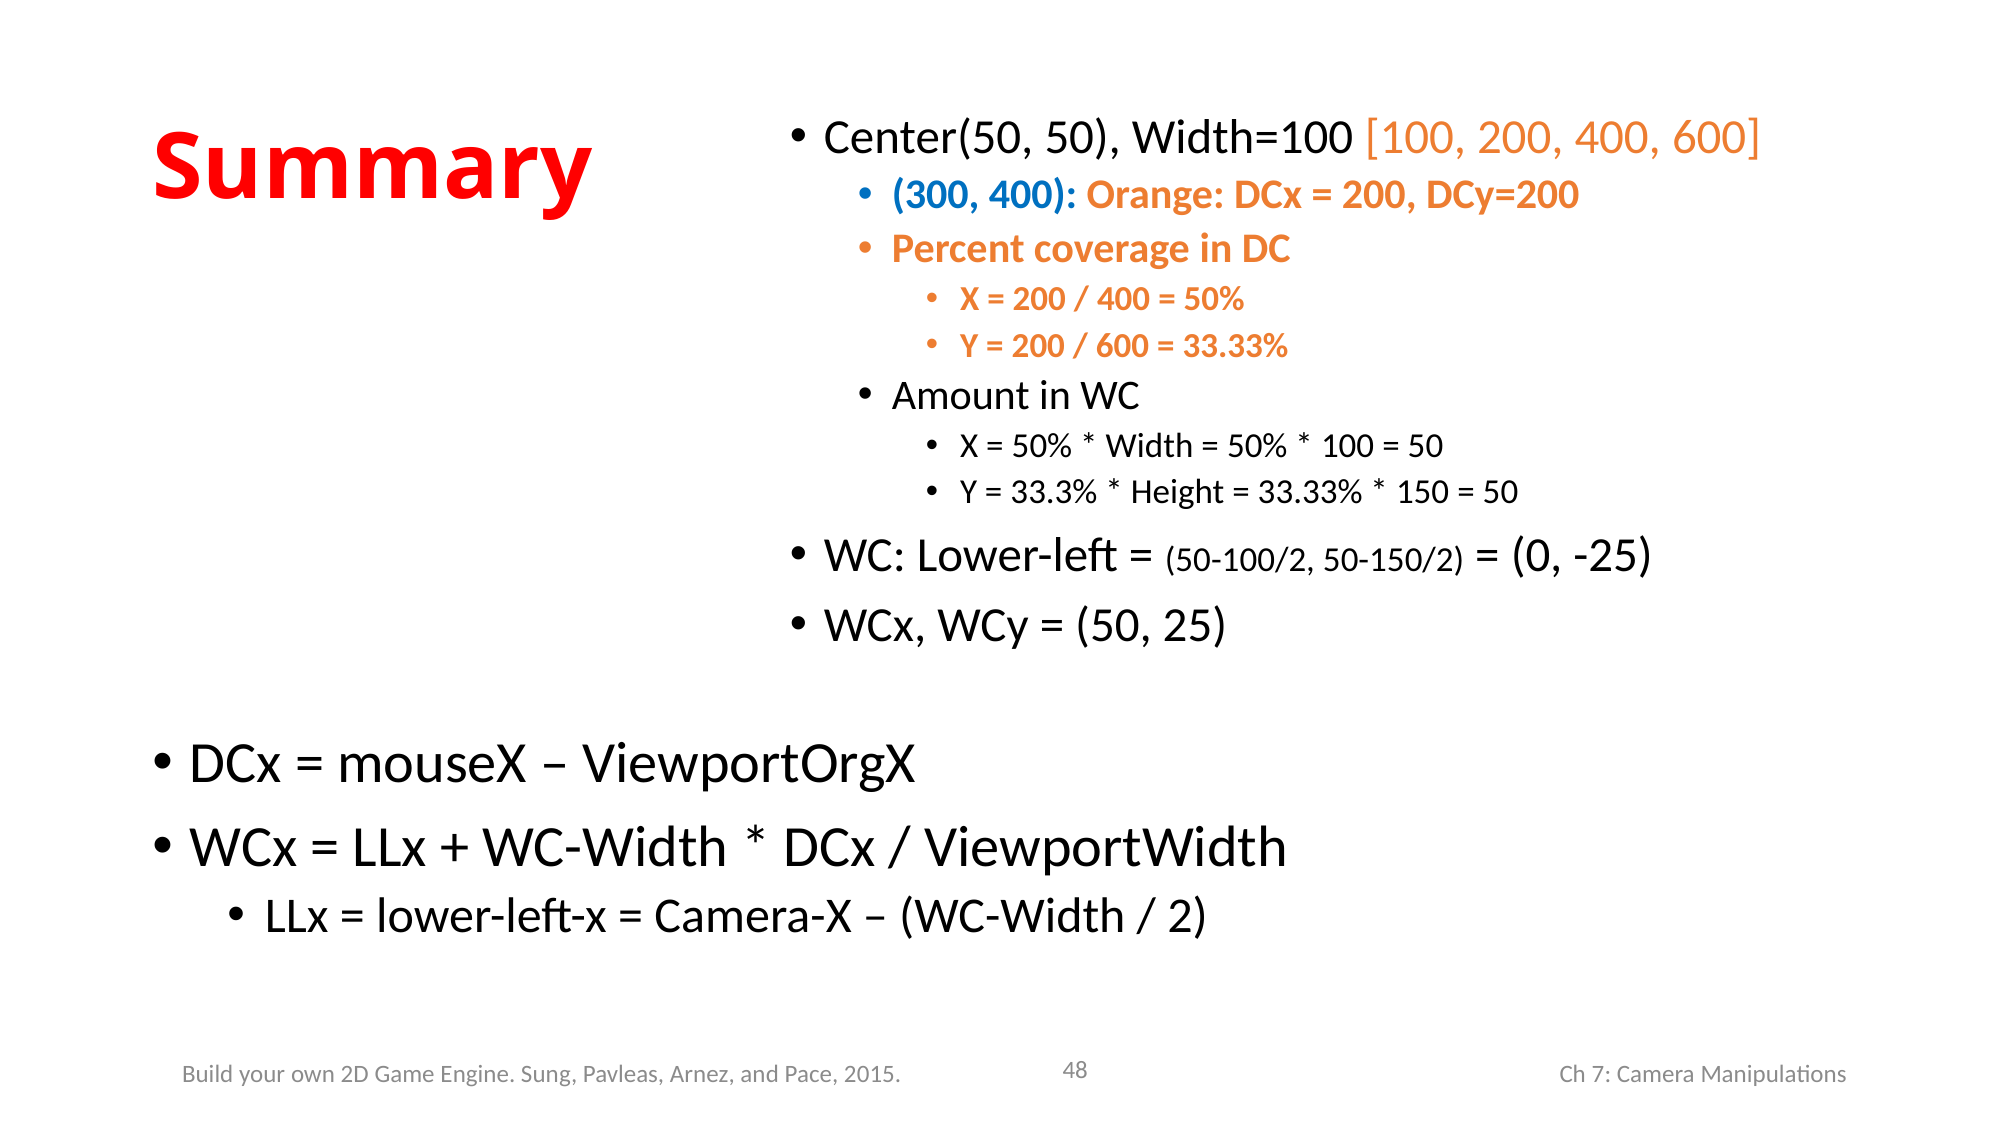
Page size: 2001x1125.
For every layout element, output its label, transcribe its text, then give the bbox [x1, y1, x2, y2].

text_box Center(50, 50), Width=100 [100, 200, 400, 600] (300, 400): Orange: DCx = 200, DCy=200 Percent coverage in DC X = 200 / 400 = 50% Y = 200 / 600 = 33.33% Amount in WC X = 50% * Width = 50% * 100 = 50 Y = 33.3% * Height = 33.33% * 150 = 50 WC: Lower-left = (50-100/2, 50-150/2) = (0, -25) WCx, WCy = (50, 25) [774, 103, 1808, 671]
list DCx = mouseX – ViewportOrgX WCx = LLx + WC-Width * DCx / ViewportWidth LLx = lower-left-x = Camera-X – (WC-Width / 2) [137, 299, 1863, 1014]
title Summary [137, 59, 1863, 278]
